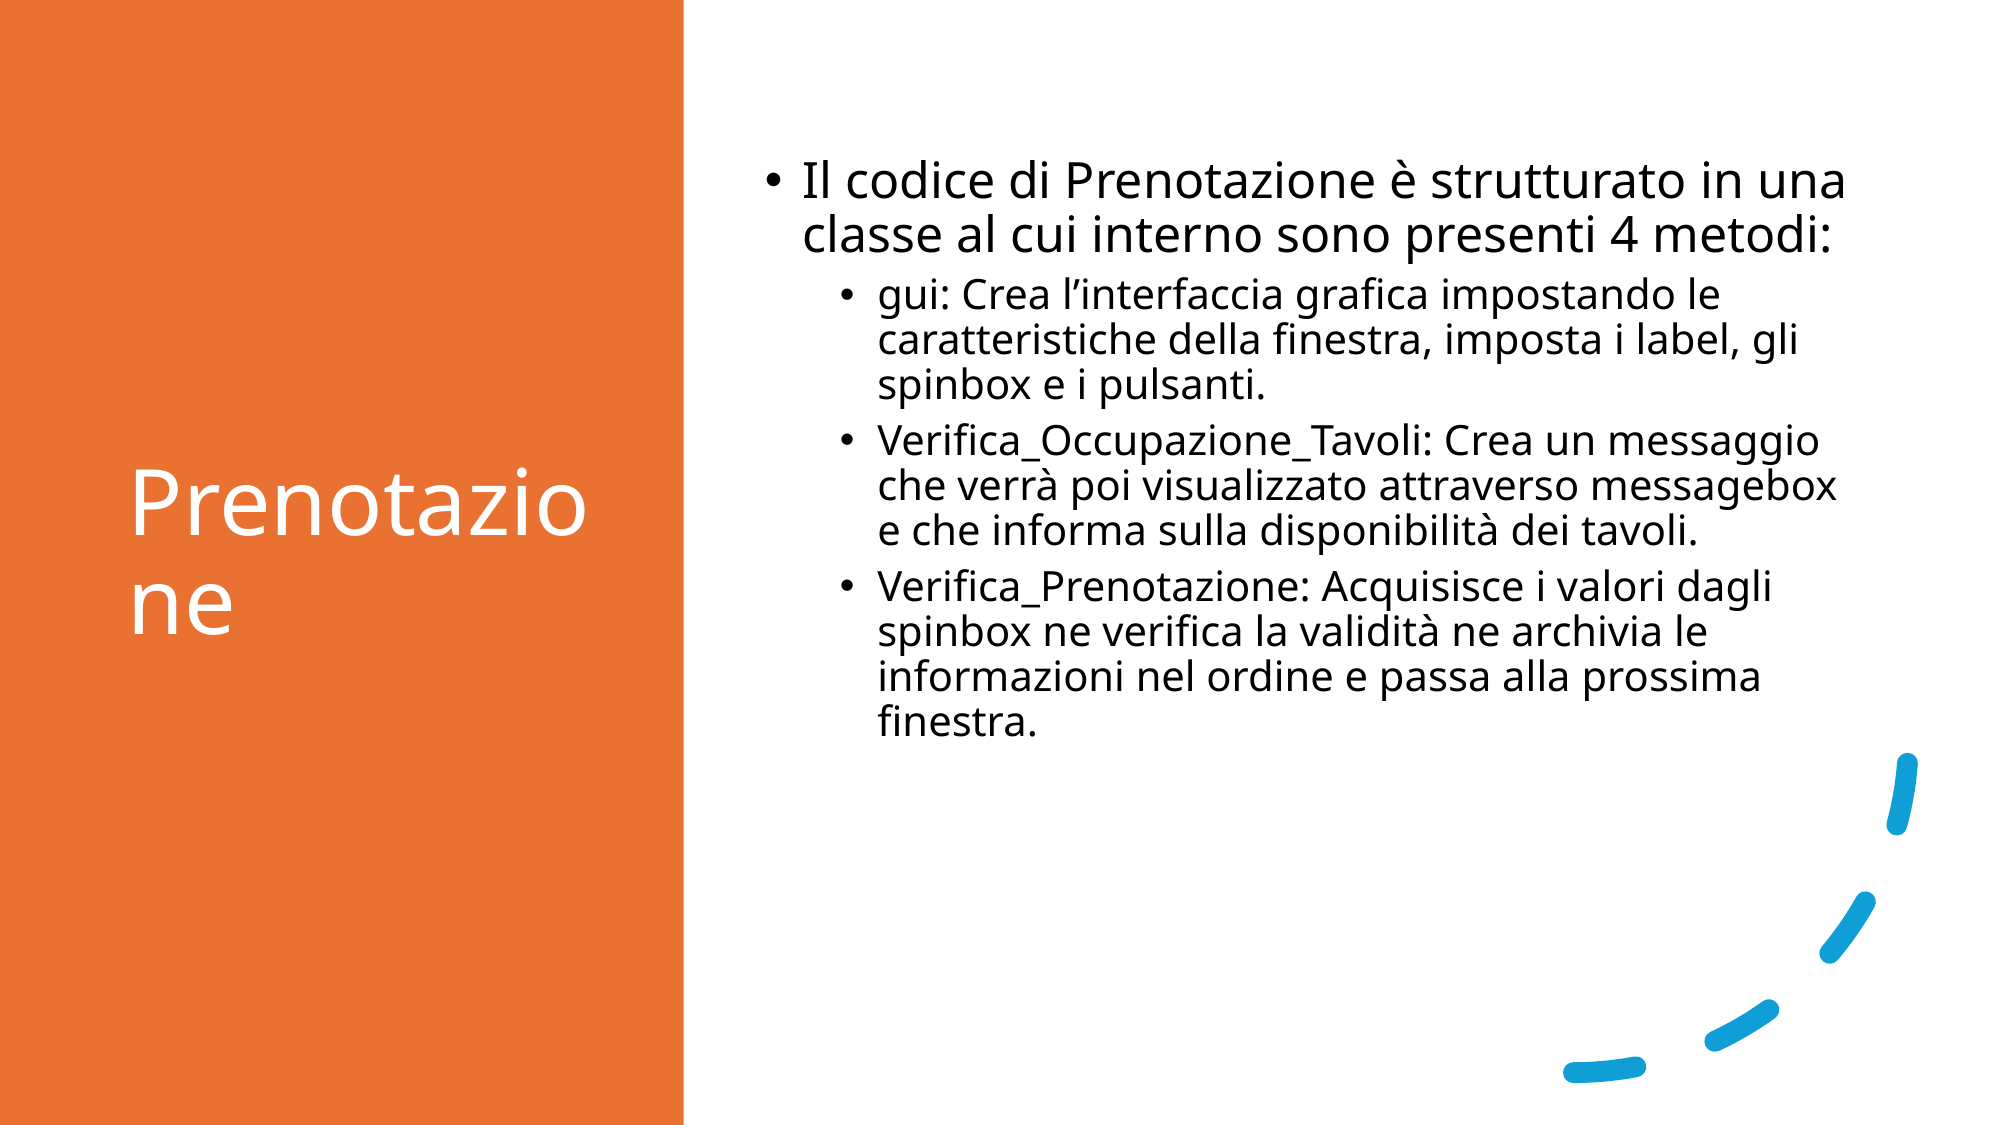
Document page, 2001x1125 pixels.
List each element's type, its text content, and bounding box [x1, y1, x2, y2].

list Il codice di Prenotazione è strutturato in una classe al cui interno sono presenti 4 metodi: gui: Crea l’interfaccia grafica impostando le caratteristiche della finestra, imposta i label, gli spinbox e i pulsanti. Verifica_Occupazione_Tavoli: Crea un messaggio che verrà poi visualizzato attraverso messagebox e che informa sulla disponibilità dei tavoli. Verifica_Prenotazione: Acquisisce i valori dagli spinbox ne verifica la validità ne archivia le informazioni nel ordine e passa alla prossima finestra. [749, 104, 1883, 1021]
text_box [685, 0, 2000, 1125]
text_box [0, 0, 685, 1125]
text_box [1572, 1021, 1755, 1074]
title Prenotazione [112, 97, 638, 1014]
text_box [1883, 736, 1910, 869]
